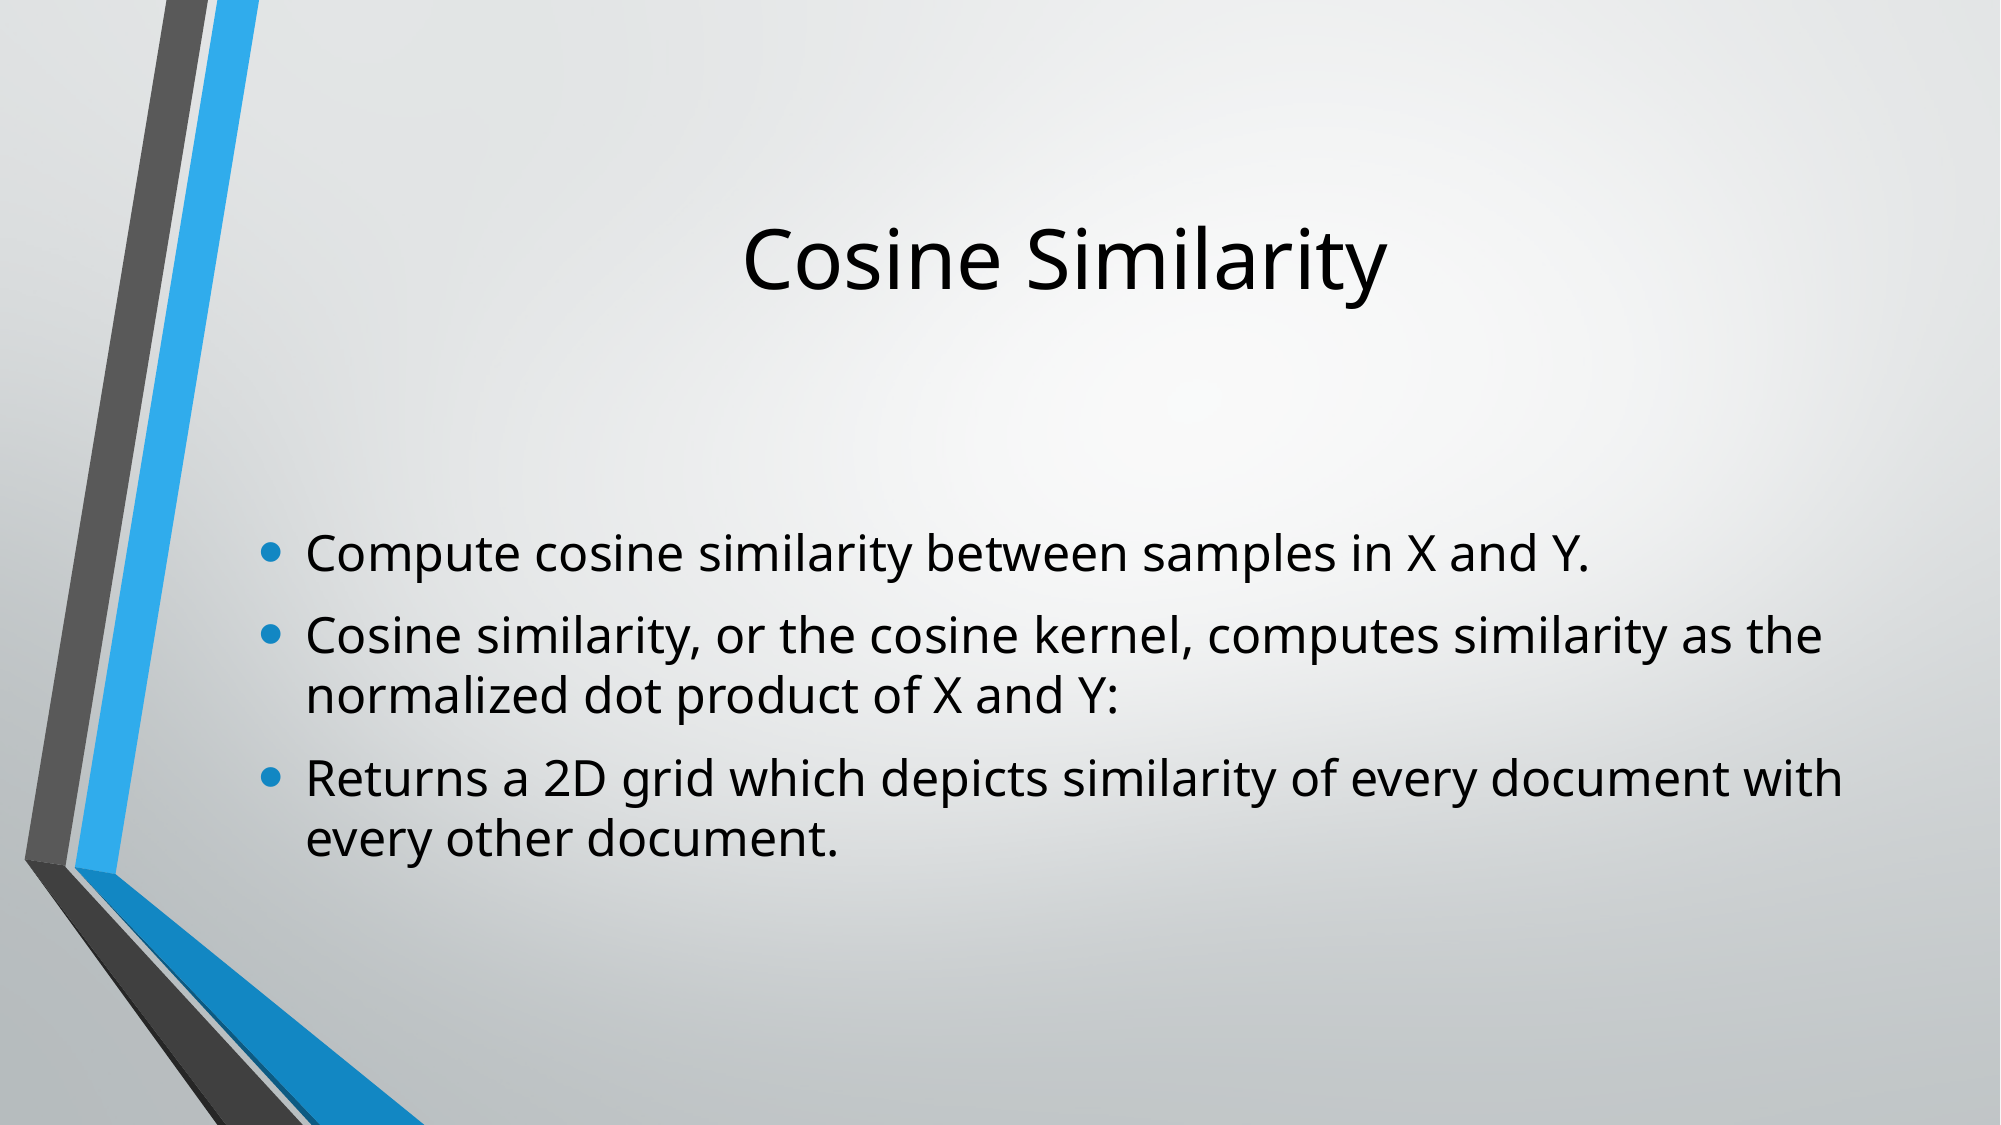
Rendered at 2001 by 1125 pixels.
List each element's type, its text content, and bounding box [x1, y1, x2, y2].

list Compute cosine similarity between samples in X and Y. Cosine similarity, or the cosine kernel, computes similarity as the normalized dot product of X and Y: Returns a 2D grid which depicts similarity of every document with every other document. [243, 437, 1887, 950]
title Cosine Similarity [243, 112, 1887, 400]
